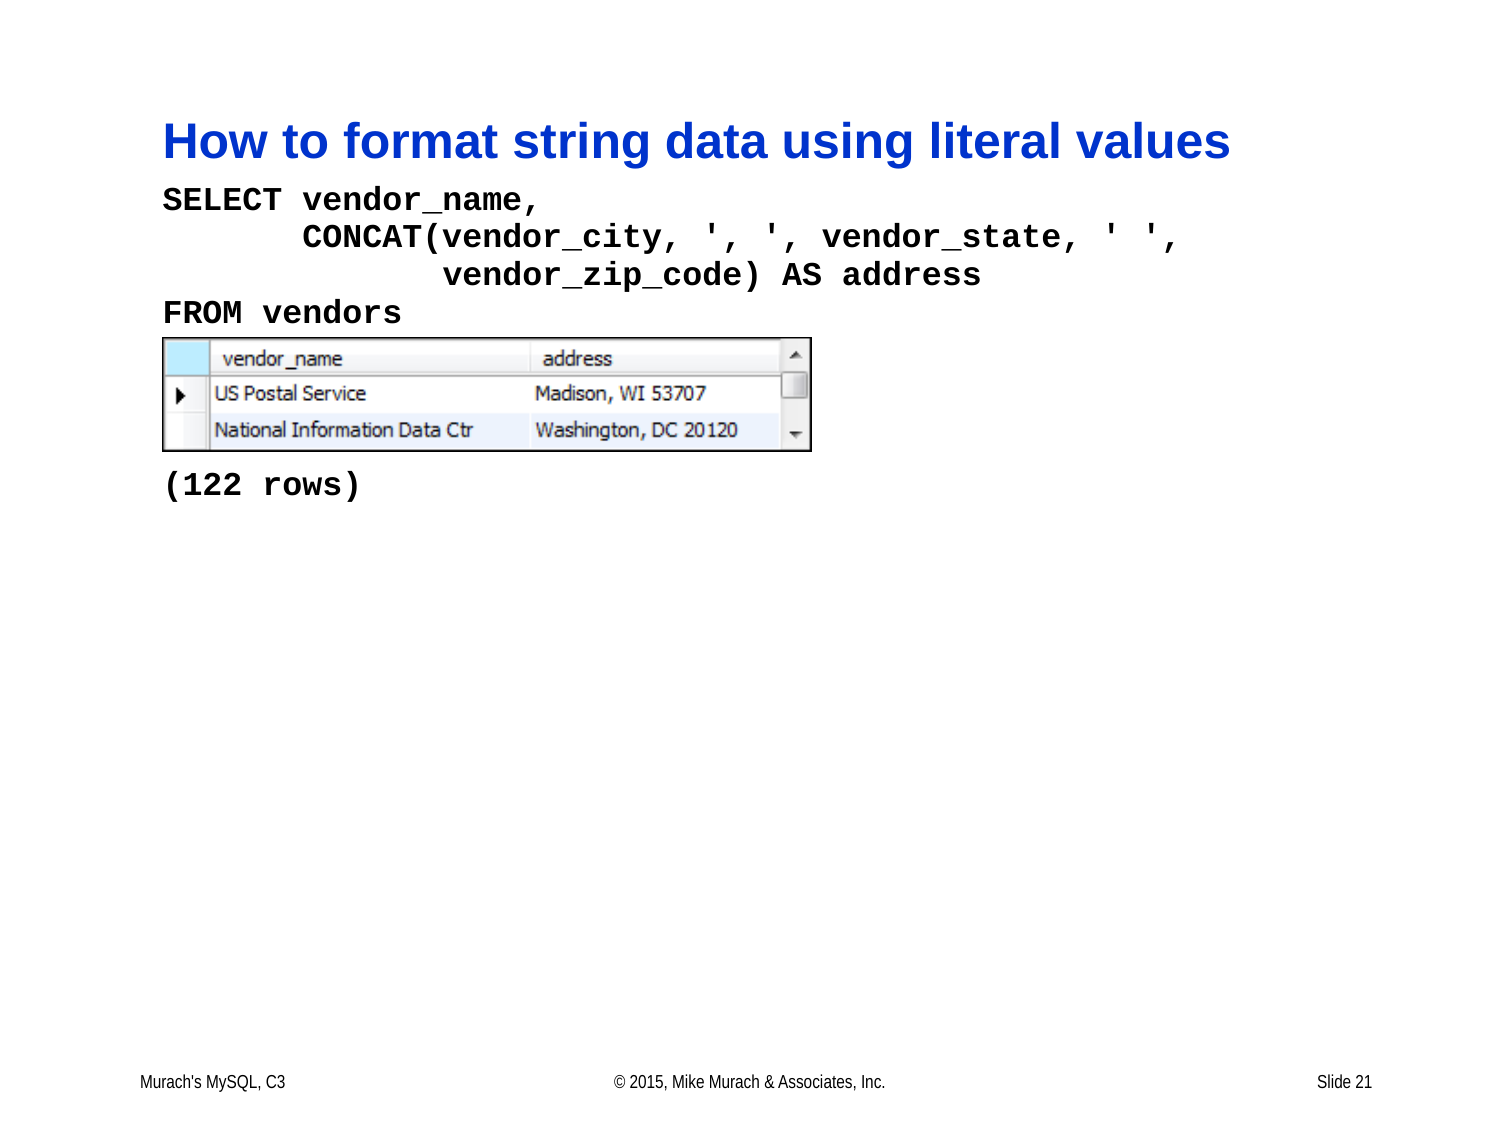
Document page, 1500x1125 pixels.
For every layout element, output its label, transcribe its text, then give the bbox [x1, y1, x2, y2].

slide_number Murach's MySQL, C3 [124, 1024, 451, 1101]
picture [162, 337, 813, 453]
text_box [162, 461, 1361, 526]
footer © 2015, Mike Murach & Associates, Inc. [474, 1024, 1026, 1101]
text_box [162, 112, 1371, 417]
slide_number Slide 21 [1074, 1024, 1388, 1101]
